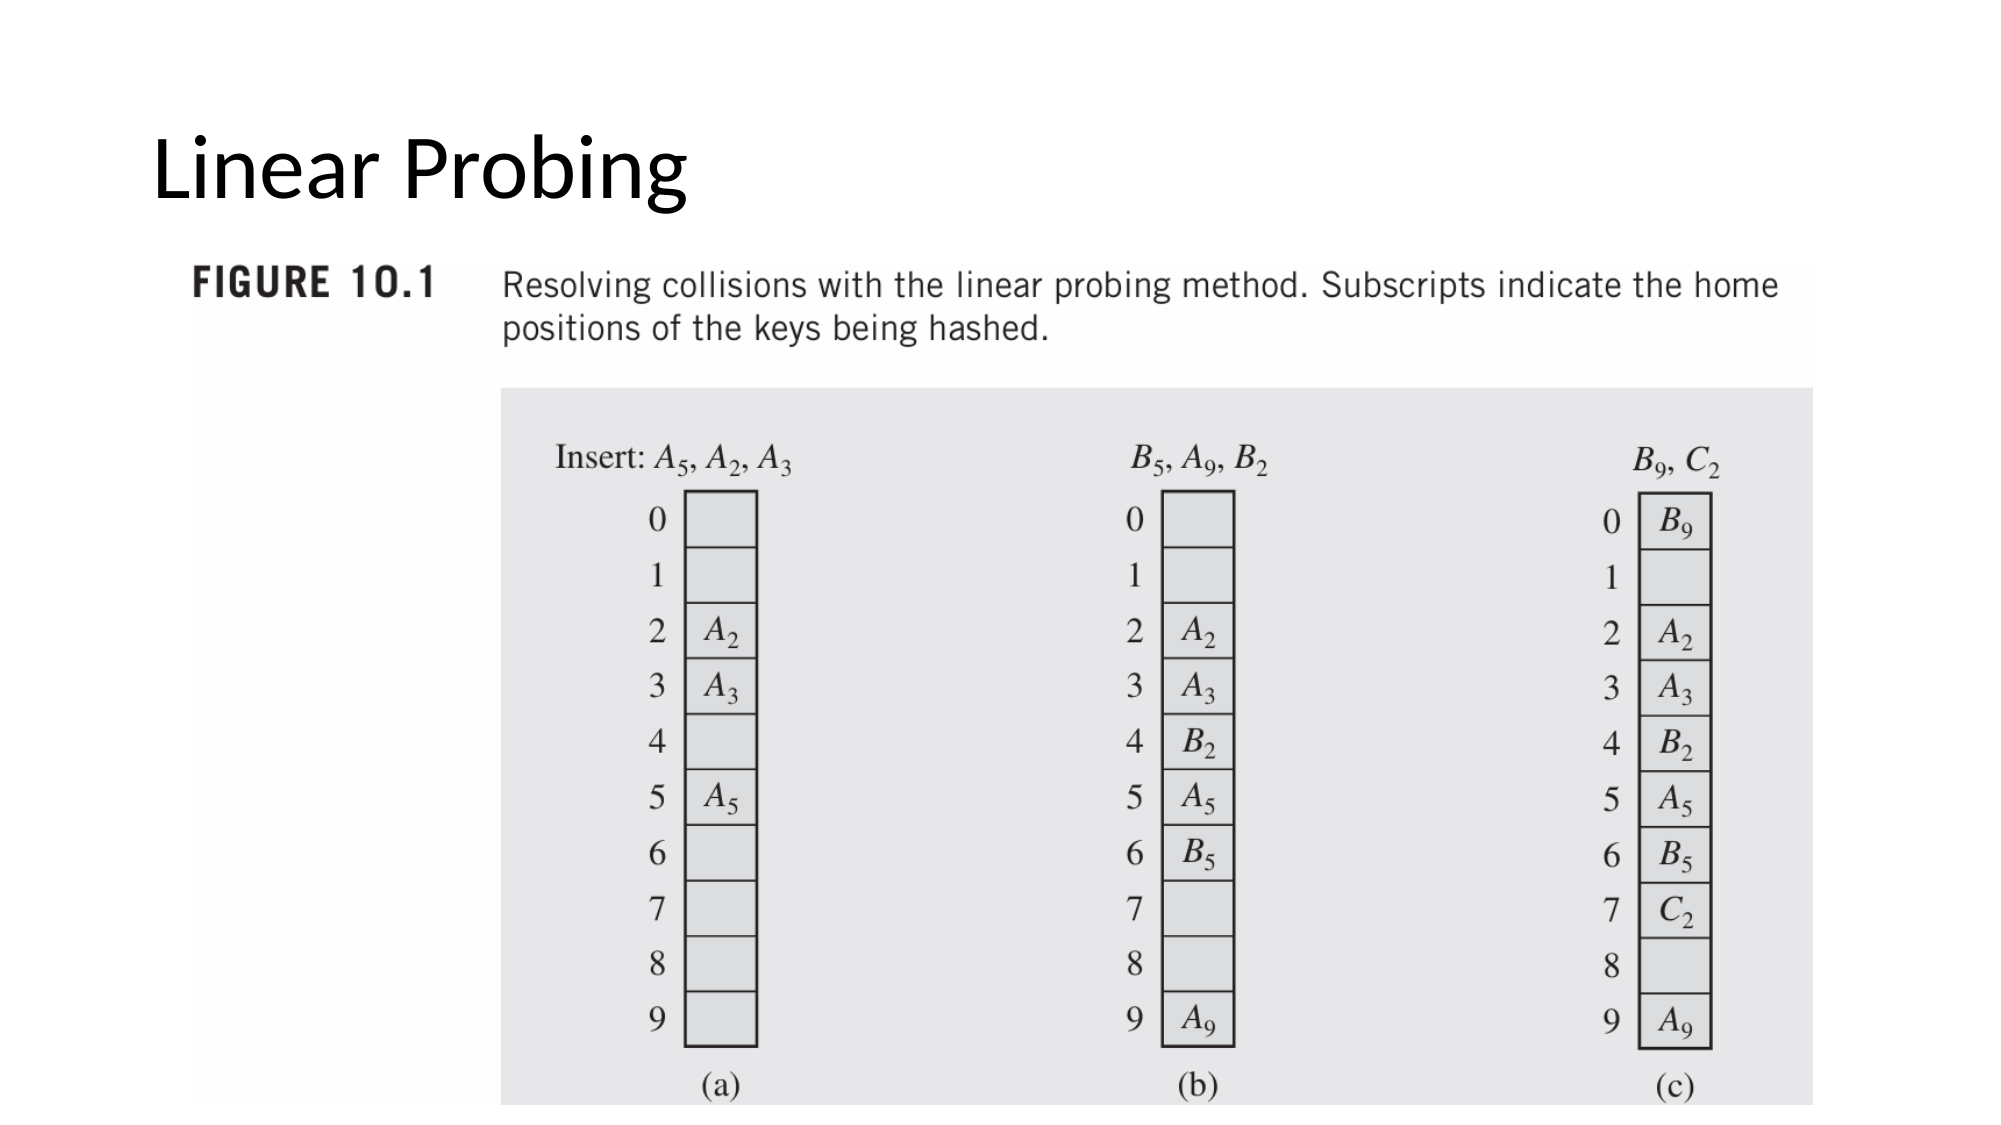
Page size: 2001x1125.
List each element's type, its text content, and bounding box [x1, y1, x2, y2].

title Linear Probing [137, 59, 1863, 278]
picture [187, 238, 1813, 1105]
